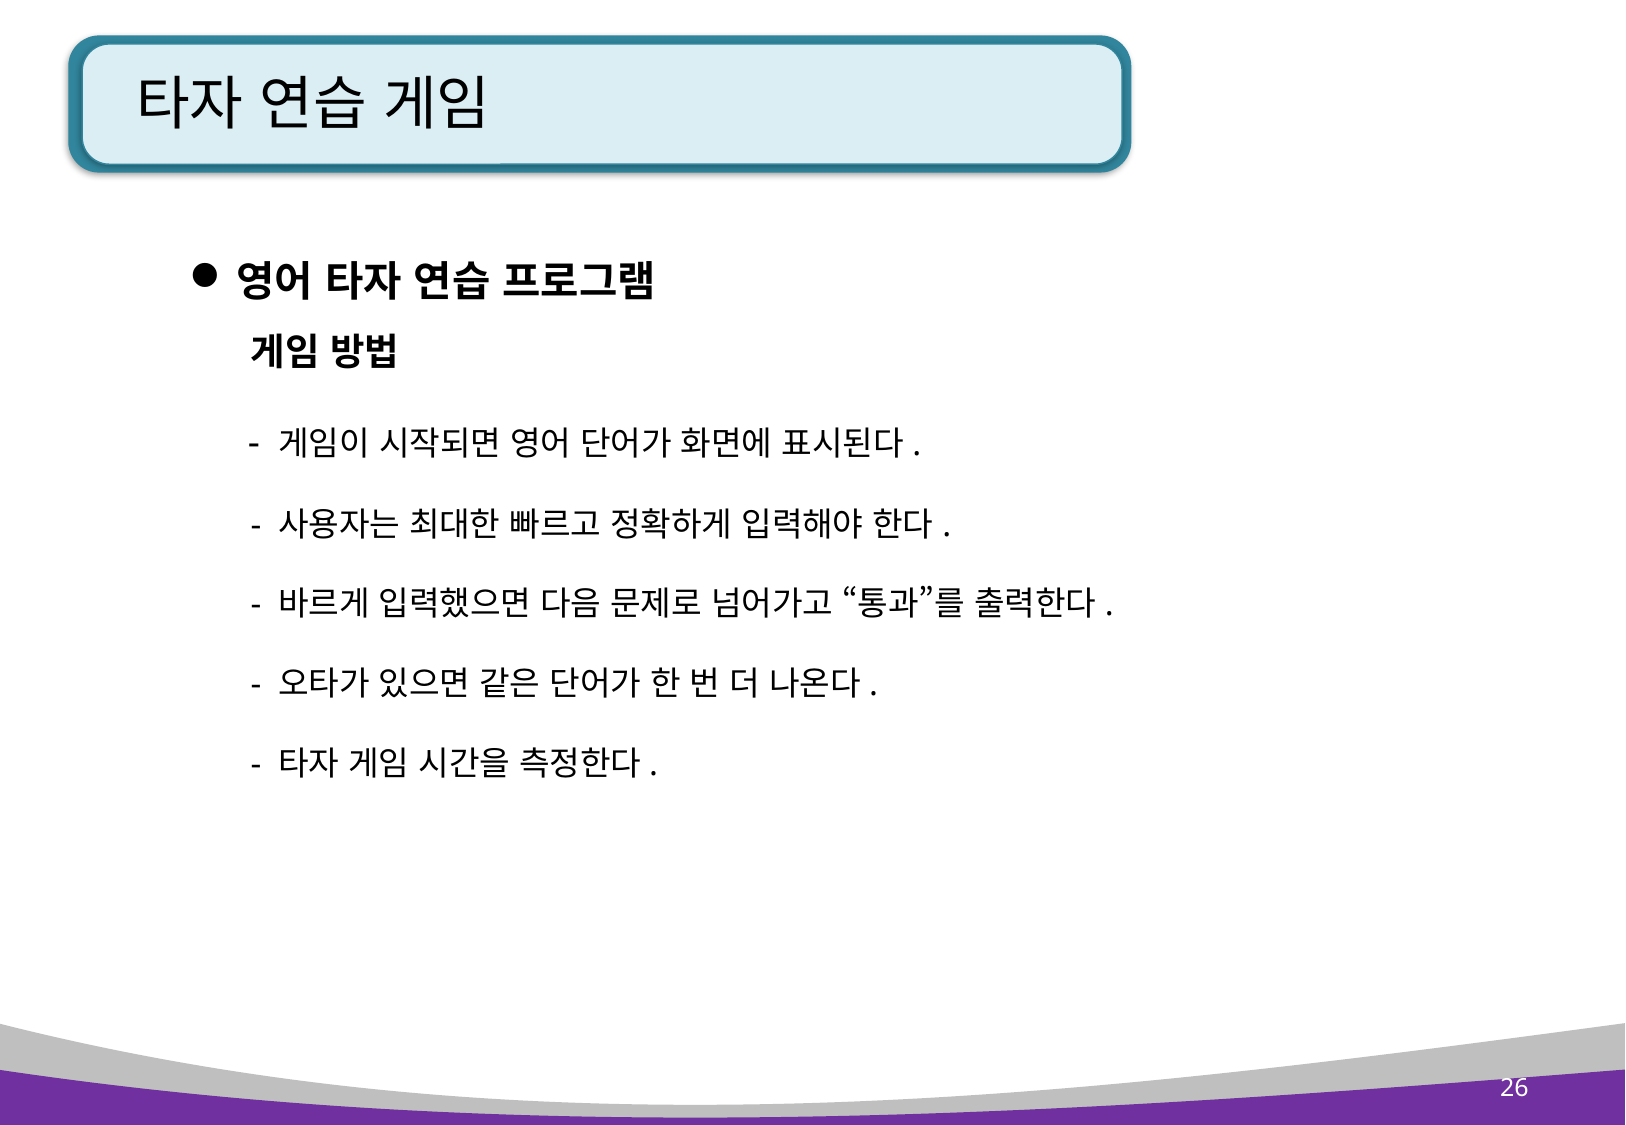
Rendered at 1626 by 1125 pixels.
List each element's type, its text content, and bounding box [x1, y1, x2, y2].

slide_number 26 [1452, 1058, 1544, 1119]
title 타자 연습 게임 [75, 31, 1195, 172]
text_box 영어 타자 연습 프로그램 게임 방법 - 게임이 시작되면 영어 단어가 화면에 표시된다. - 사용자는 최대한 빠르고 정확하게 입력해야 한다. - 바르게 입력했으면 다음 문제로 넘어가고 “통과”를 출력한다. - 오타가 있으면 같은 단어가 한 번 더 나온다. - 타자 게임 시간을 측정한다. [174, 222, 1451, 790]
